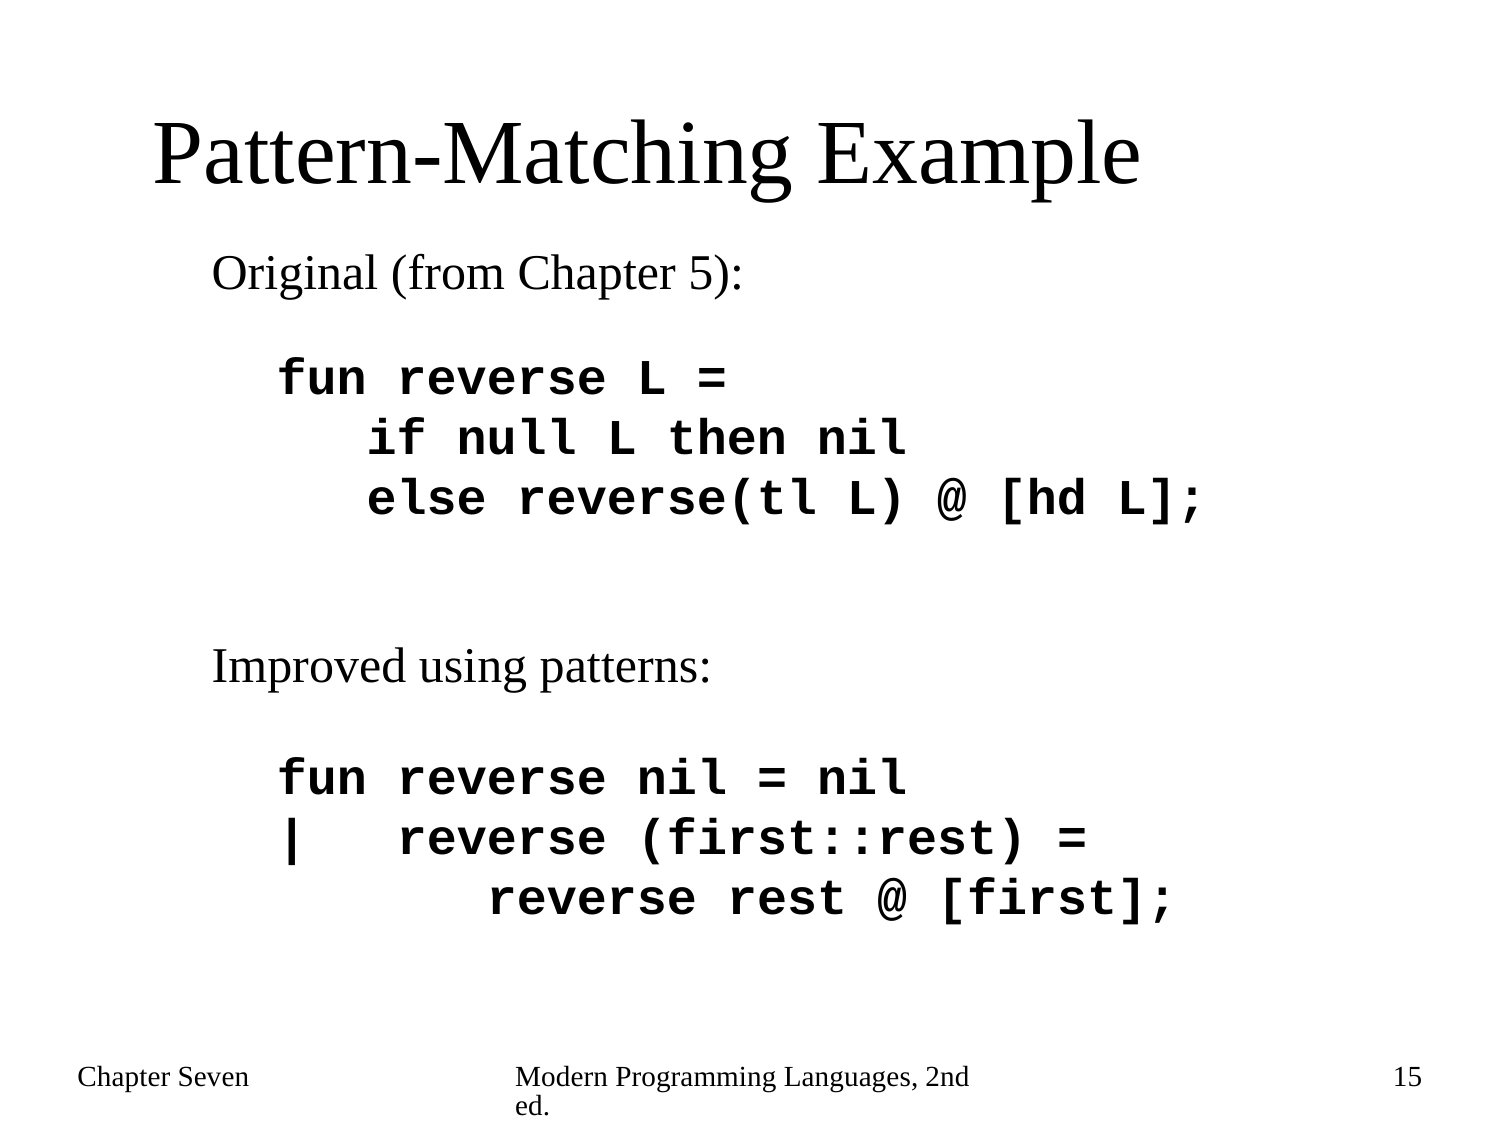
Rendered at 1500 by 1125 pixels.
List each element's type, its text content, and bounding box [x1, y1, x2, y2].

slide_number 15 [1124, 1036, 1438, 1113]
title Pattern-Matching Example [137, 56, 1413, 238]
text_box Improved using patterns: [196, 624, 728, 700]
text_box fun reverse L = if null L then nil else reverse(tl L) @ [hd L]; [261, 337, 1222, 533]
text_box fun reverse nil = nil | reverse (first::rest) = reverse rest @ [first]; [262, 737, 1192, 933]
text_box Original (from Chapter 5): [196, 231, 760, 307]
slide_number Chapter Seven [62, 1036, 401, 1113]
footer Modern Programming Languages, 2nd ed. [499, 1036, 1001, 1113]
